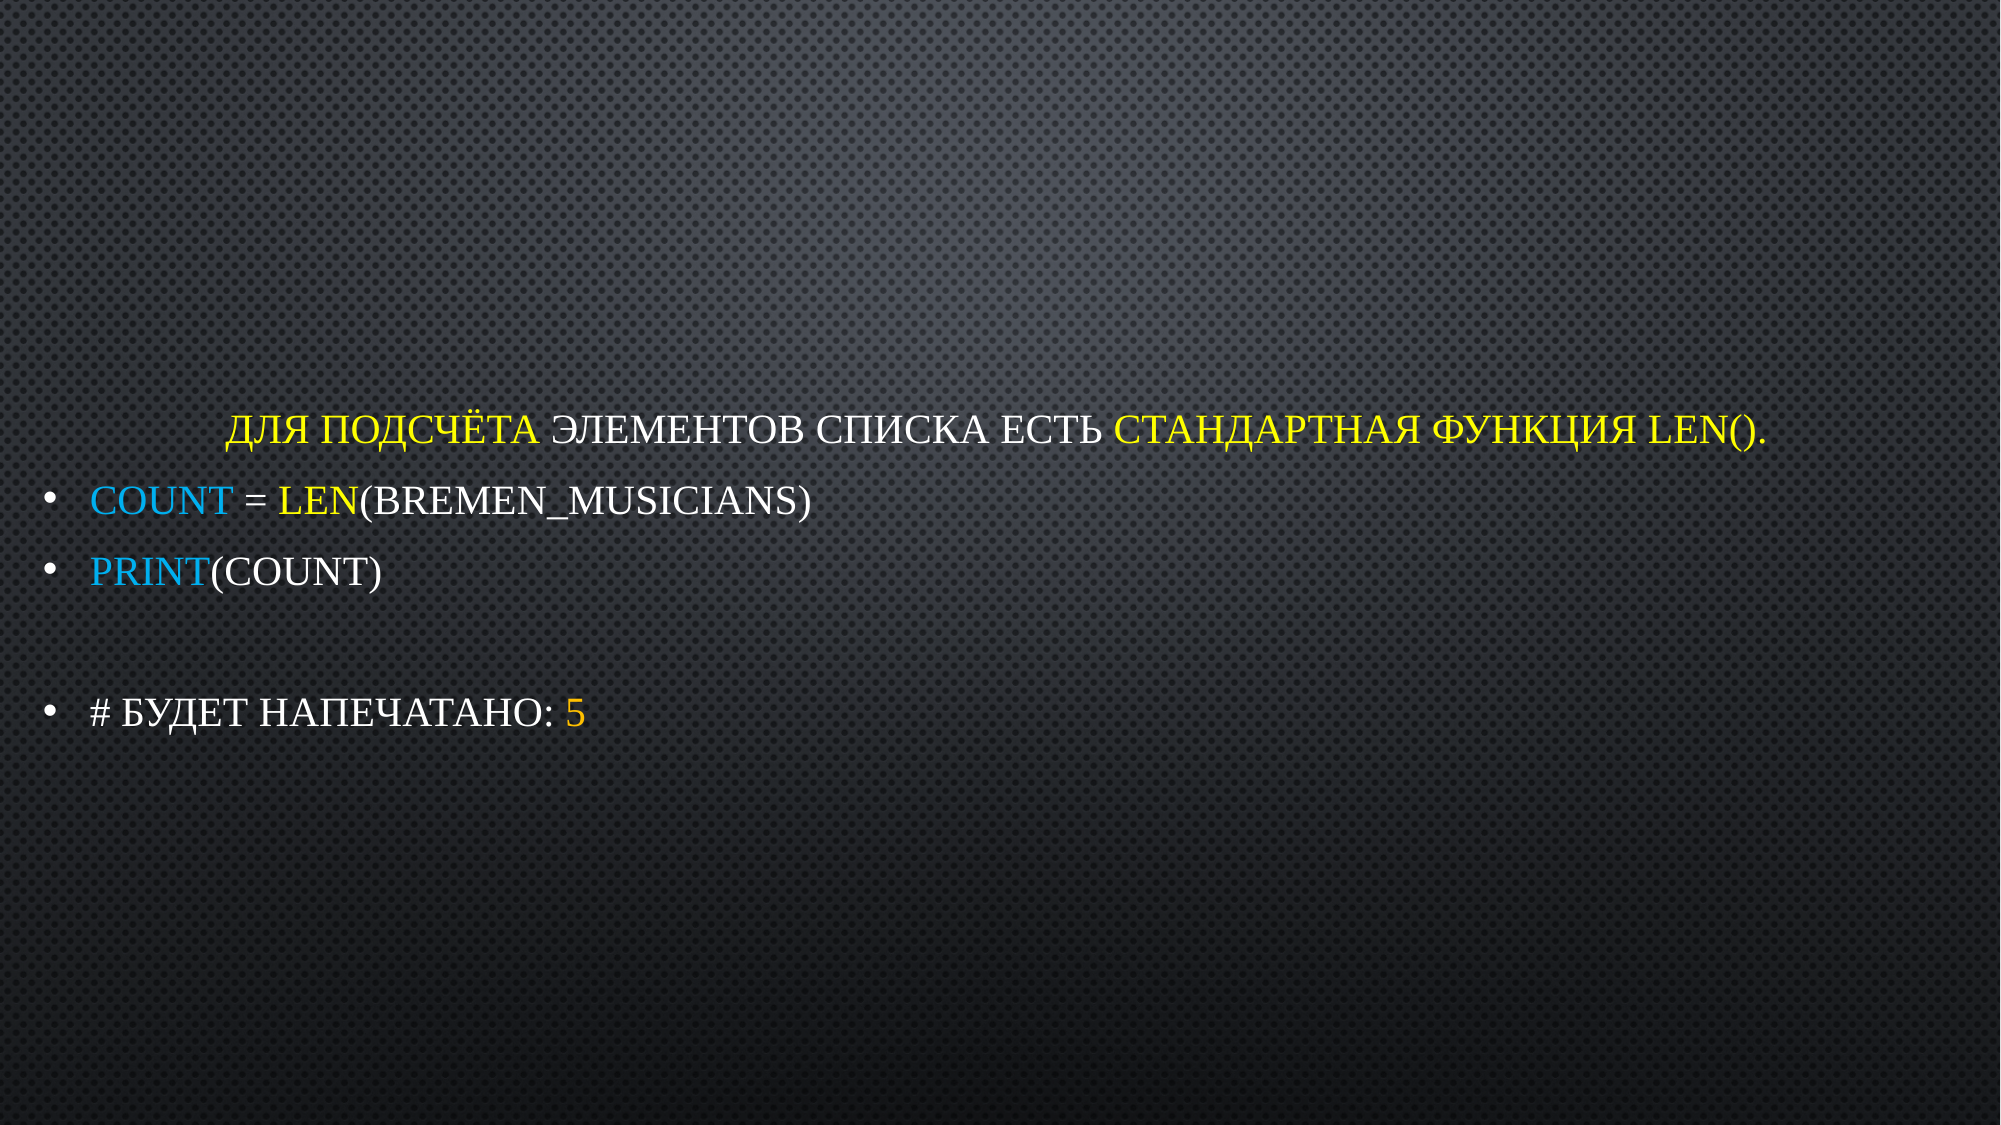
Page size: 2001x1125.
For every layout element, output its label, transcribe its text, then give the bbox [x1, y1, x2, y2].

list Для подсчёта элементов списка есть стандартная функция len(). count = len(bremen_musicians) print(count) # Будет напечатано: 5 [27, 41, 1966, 1095]
